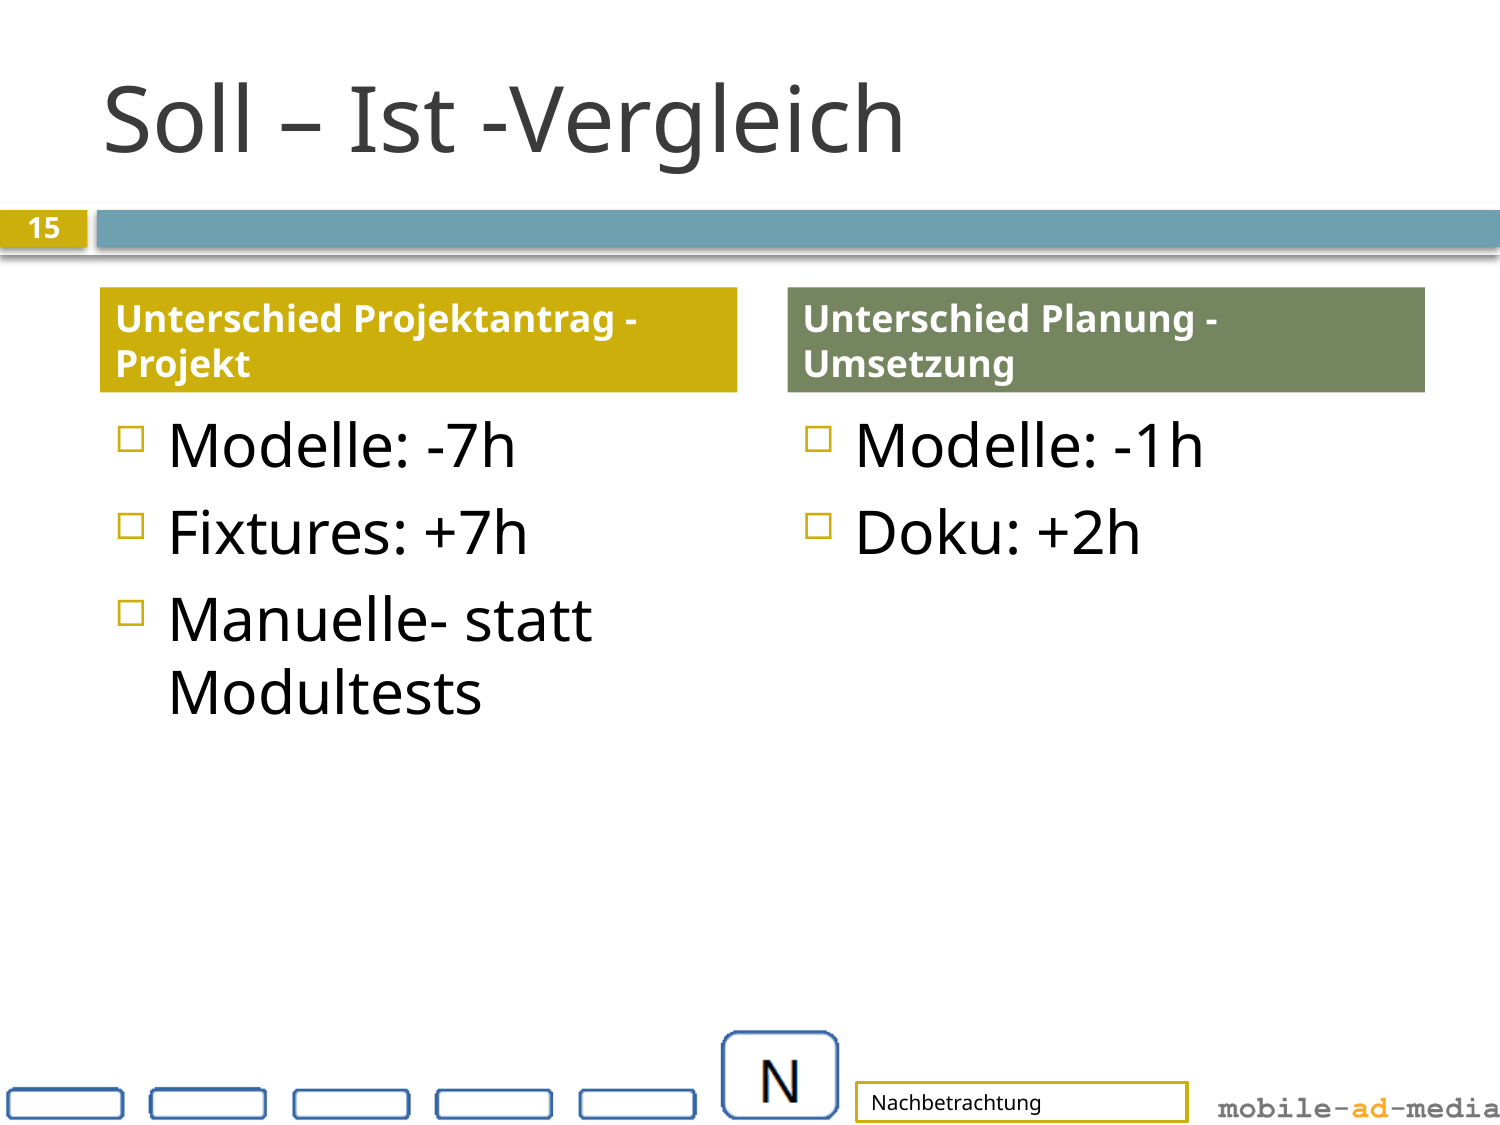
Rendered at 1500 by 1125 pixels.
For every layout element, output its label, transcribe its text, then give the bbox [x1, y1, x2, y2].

list Unterschied Planung - Umsetzung [787, 287, 1425, 393]
picture [1218, 1090, 1500, 1125]
slide_number 15 [0, 208, 88, 249]
picture [0, 1024, 846, 1125]
title Soll – Ist -Vergleich [87, 44, 1425, 188]
list Modelle: -1h Doku: +2h [787, 399, 1425, 988]
text_box Nachbetrachtung [855, 1081, 1189, 1123]
list Modelle: -7h Fixtures: +7h Manuelle- statt Modultests [99, 399, 738, 988]
list Unterschied Projektantrag - Projekt [99, 287, 738, 393]
